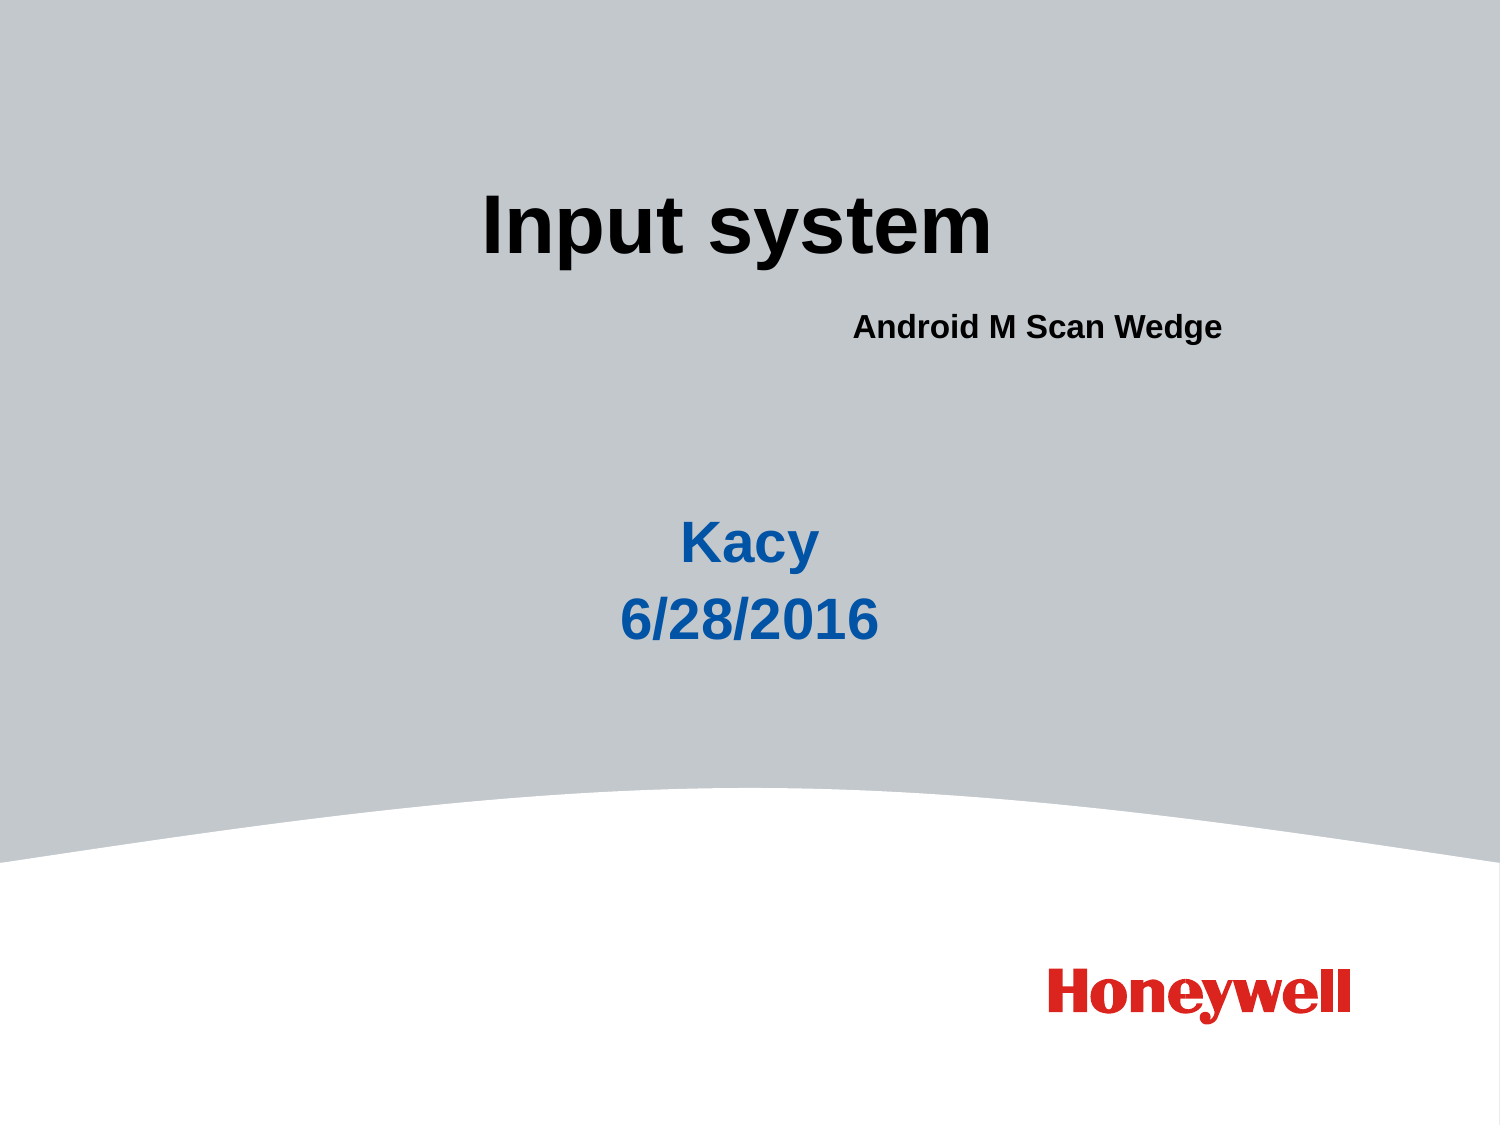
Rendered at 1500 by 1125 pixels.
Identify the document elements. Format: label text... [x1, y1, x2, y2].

title Input system Android M Scan Wedge [0, 177, 1477, 492]
subtitle Kacy 6/28/2016 [224, 507, 1276, 744]
